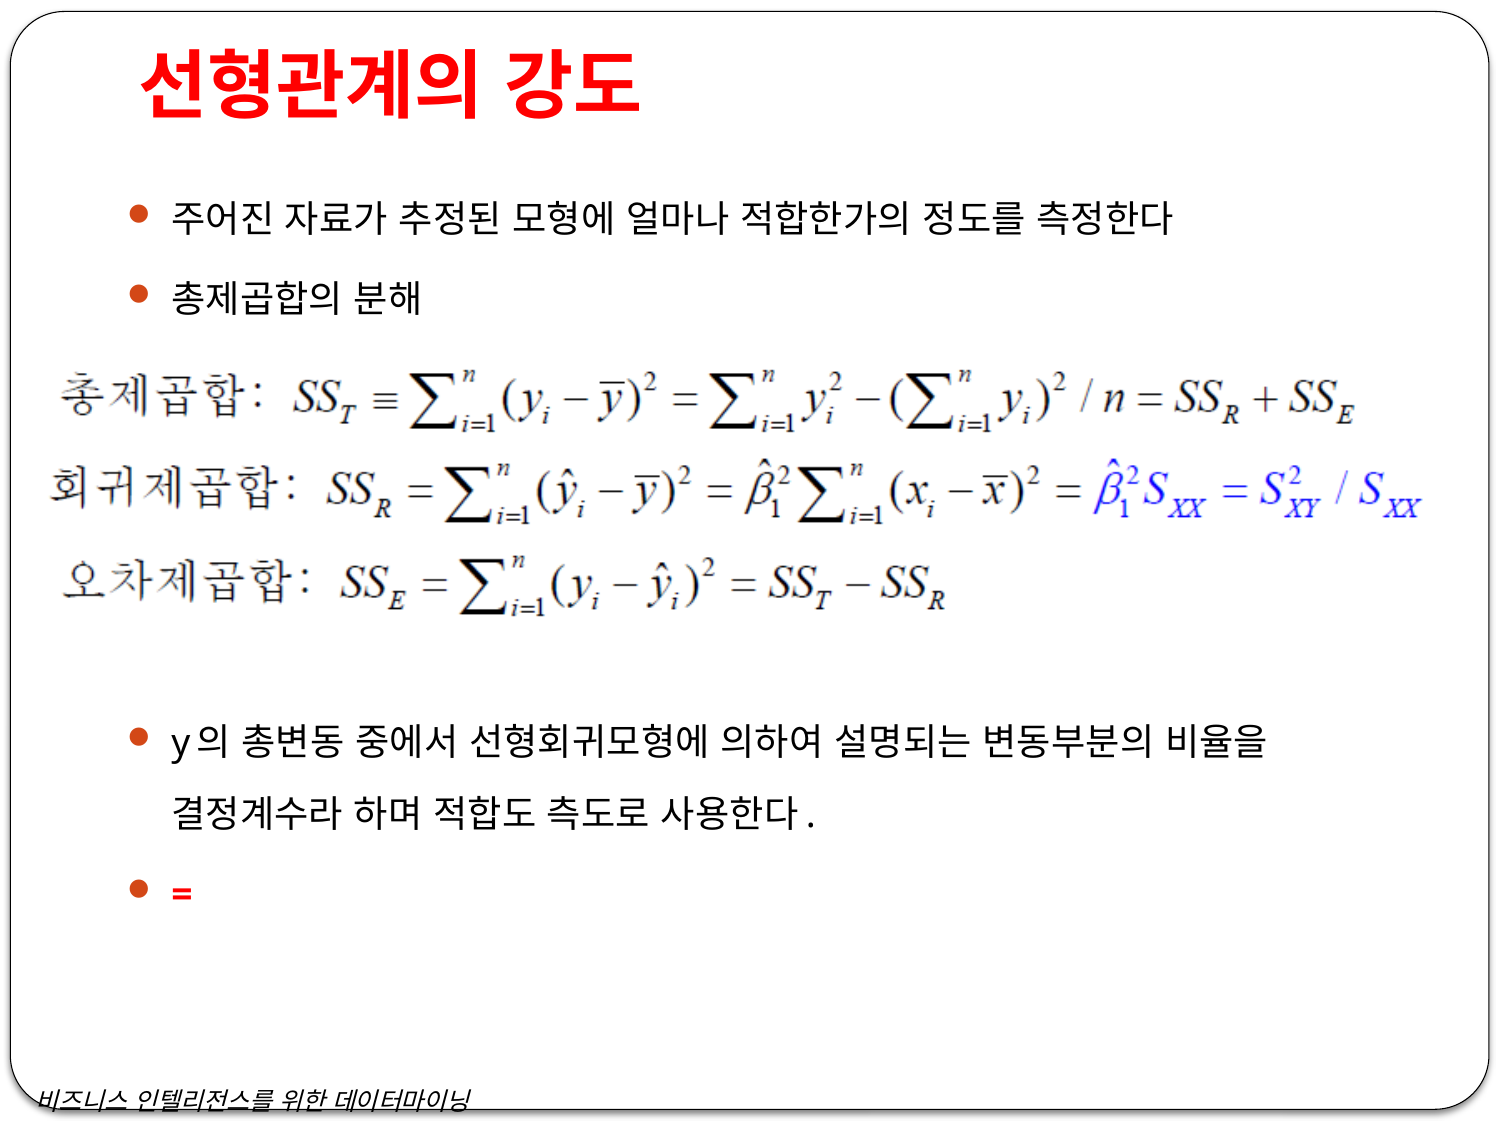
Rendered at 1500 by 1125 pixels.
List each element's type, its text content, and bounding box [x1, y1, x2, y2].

title 선형관계의 강도 [123, 42, 1399, 131]
picture [37, 362, 1433, 618]
